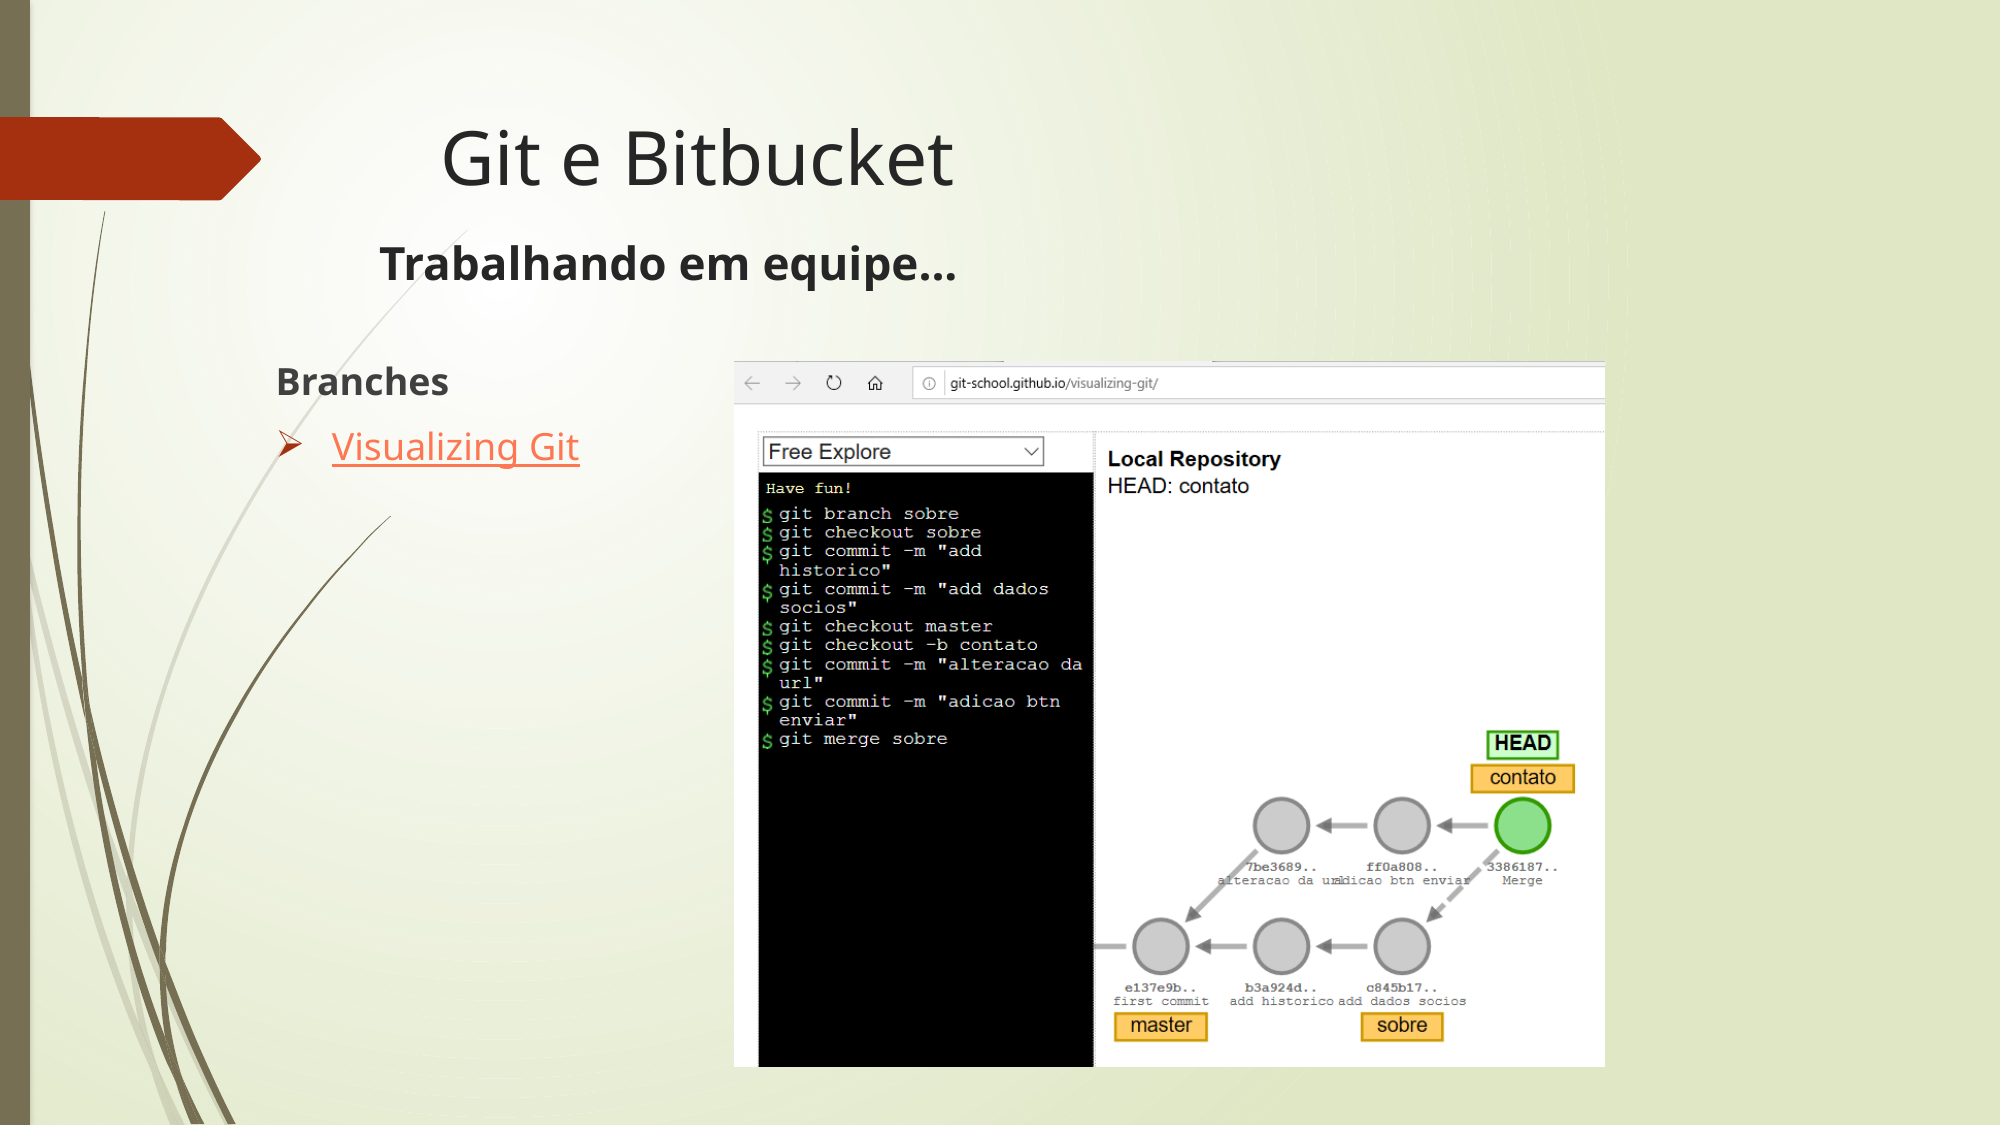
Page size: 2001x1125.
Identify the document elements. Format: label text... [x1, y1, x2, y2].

picture [733, 361, 1605, 1067]
list Branches Visualizing Git [260, 350, 1888, 510]
text_box Trabalhando em equipe... [364, 227, 1227, 313]
title Git e Bitbucket [425, 102, 1888, 313]
